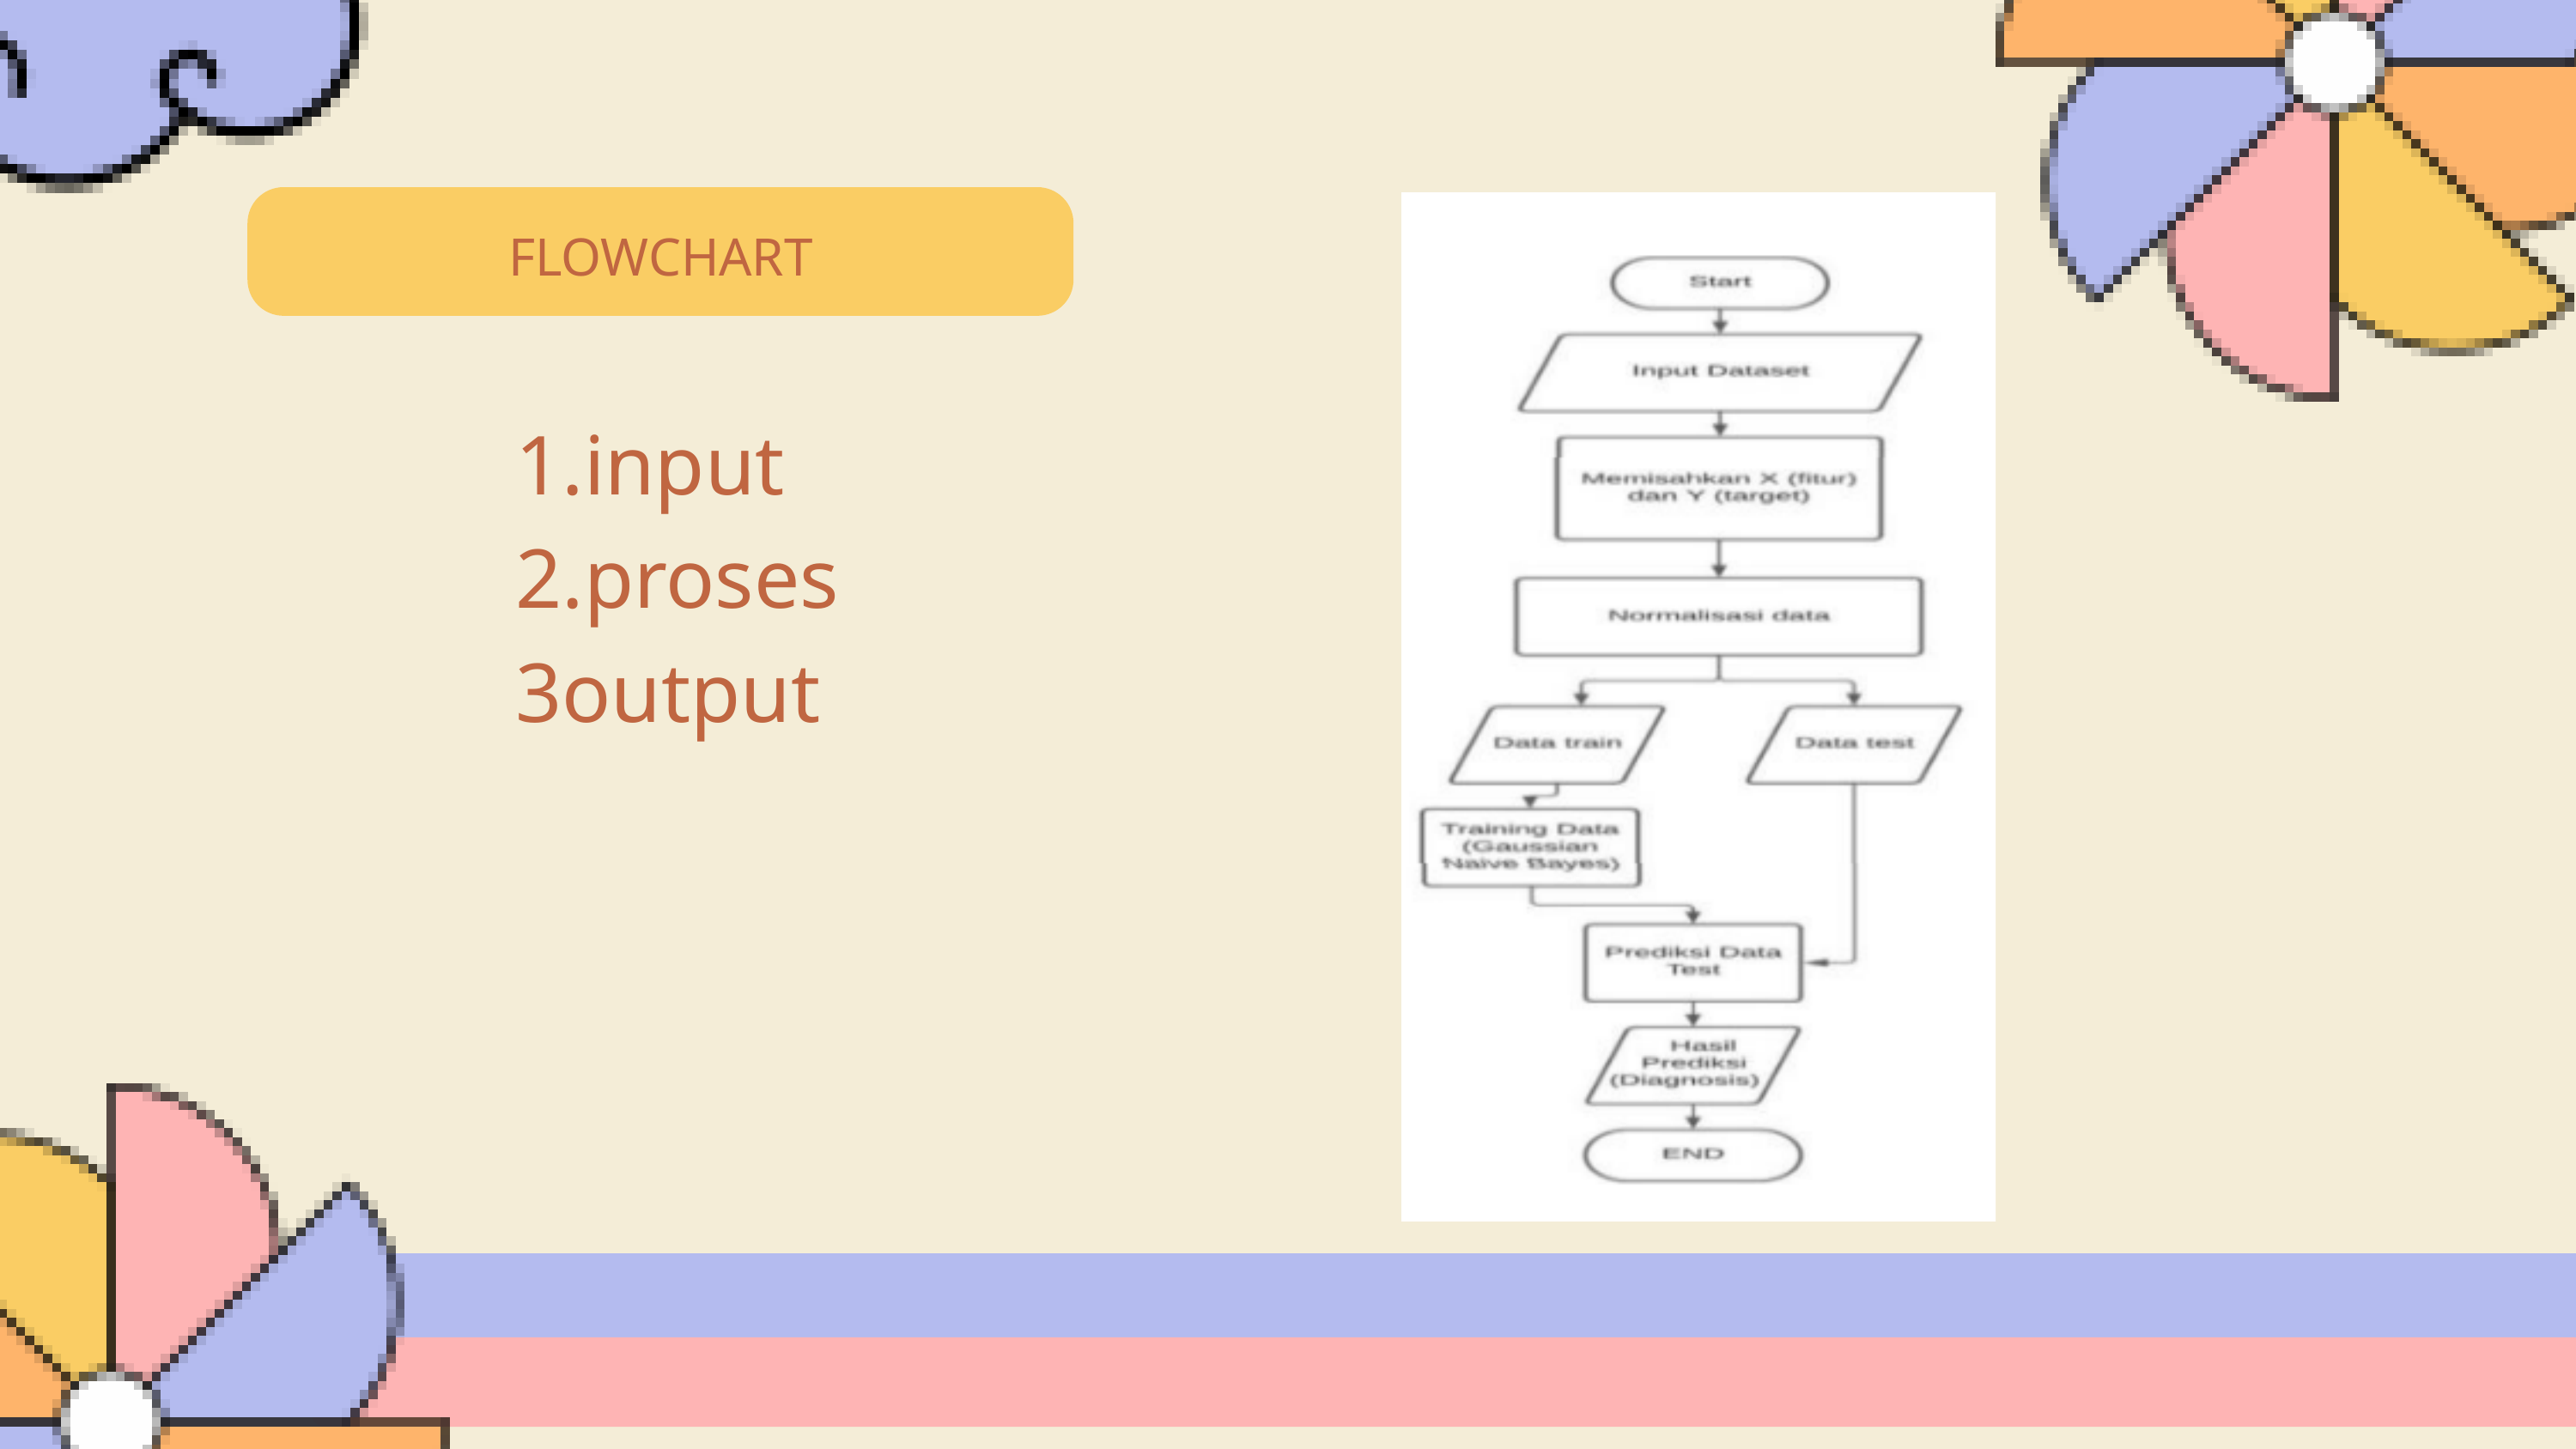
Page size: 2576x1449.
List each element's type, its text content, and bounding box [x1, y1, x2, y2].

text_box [246, 186, 1074, 317]
text_box [0, 1083, 459, 1449]
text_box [312, 1337, 2576, 1428]
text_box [368, 1252, 2576, 1337]
text_box [0, 0, 398, 193]
text_box 1.input 2.proses 3output [515, 397, 1455, 967]
text_box [1996, 0, 2576, 411]
text_box [1401, 192, 1996, 1222]
